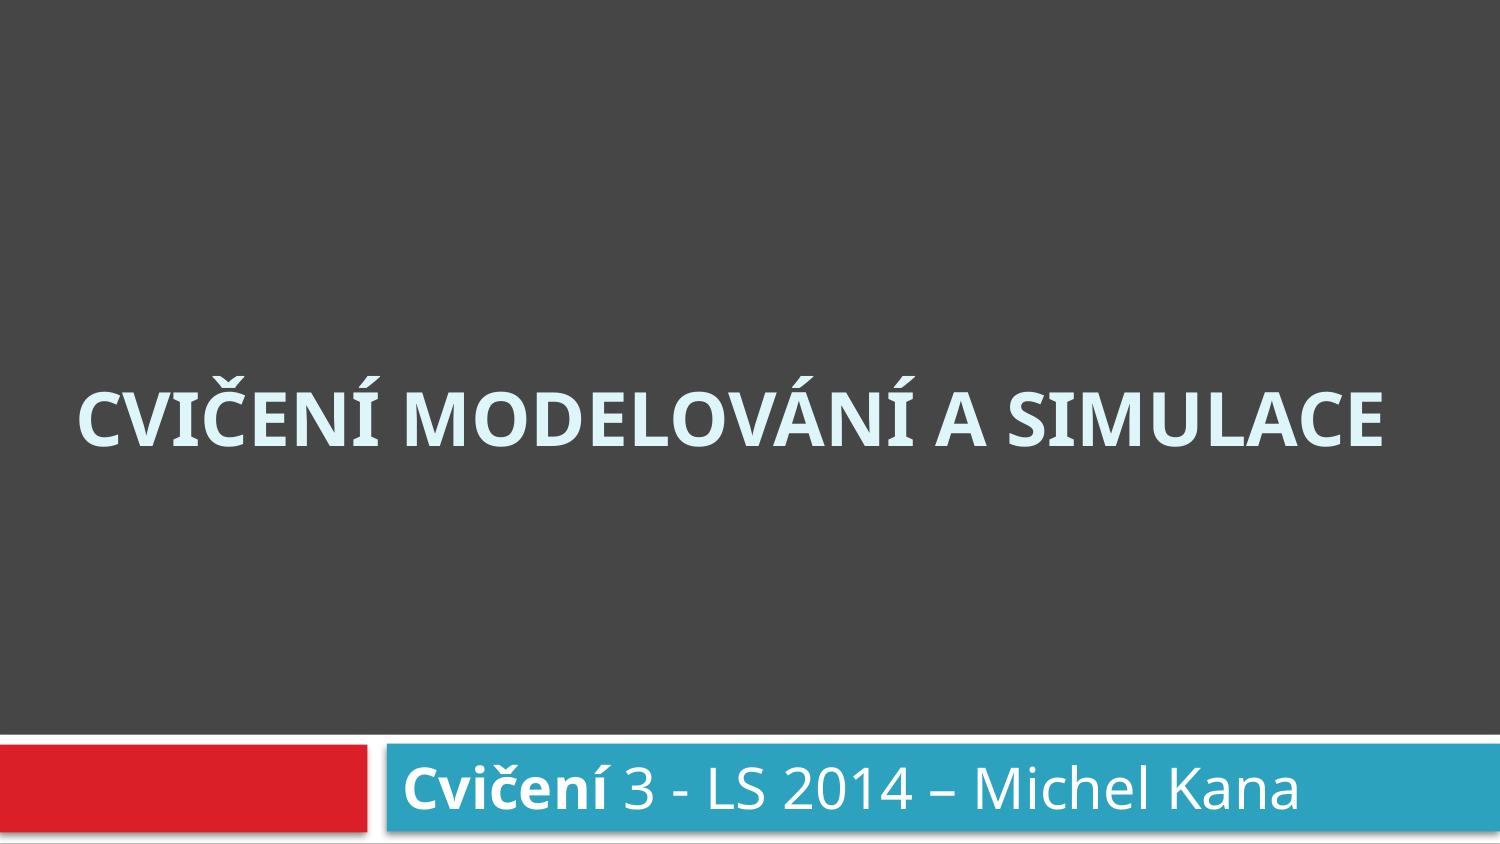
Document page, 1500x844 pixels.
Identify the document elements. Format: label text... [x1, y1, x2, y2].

subtitle Cvičení 3 - LS 2014 – Michel Kana [387, 744, 1457, 829]
title cvičení Modelování a simulace [24, 171, 1438, 469]
